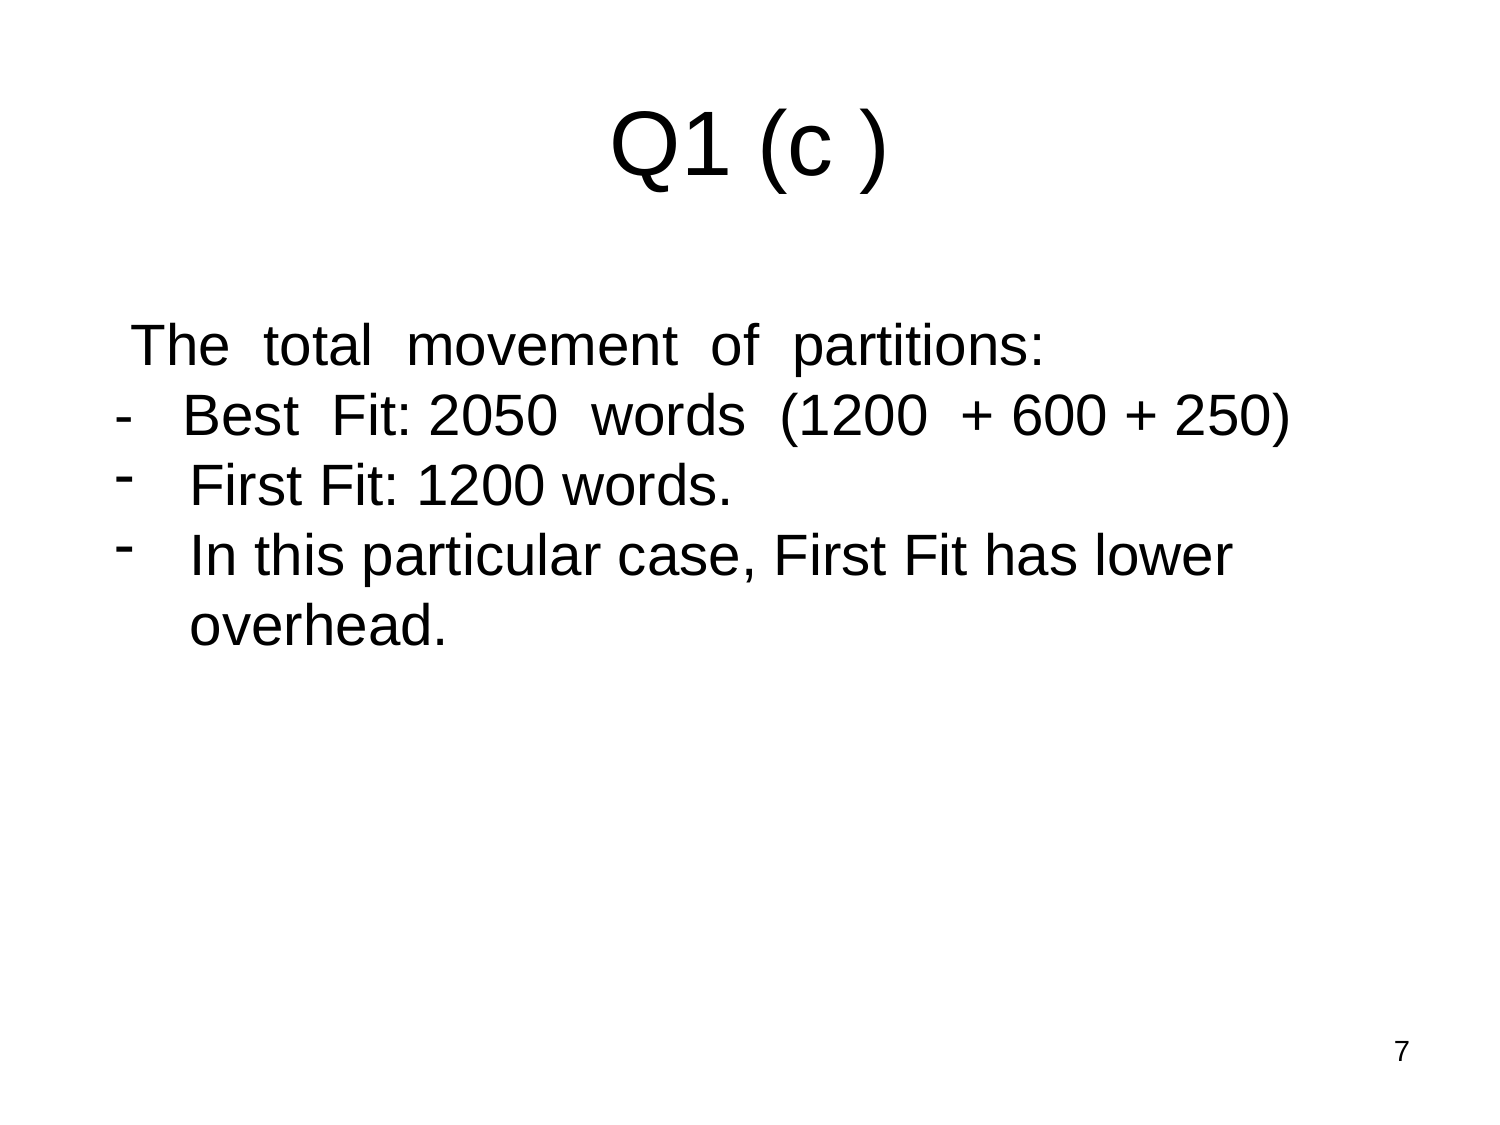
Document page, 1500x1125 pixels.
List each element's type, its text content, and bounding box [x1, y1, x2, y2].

title Q1 (c ) [75, 45, 1425, 233]
slide_number 7 [1074, 1024, 1426, 1103]
text_box The total movement of partitions: - Best Fit: 2050 words (1200 + 600 + 250) First Fit: 1200 words. In this particular case, First Fit has lower overhead. [99, 299, 1363, 665]
